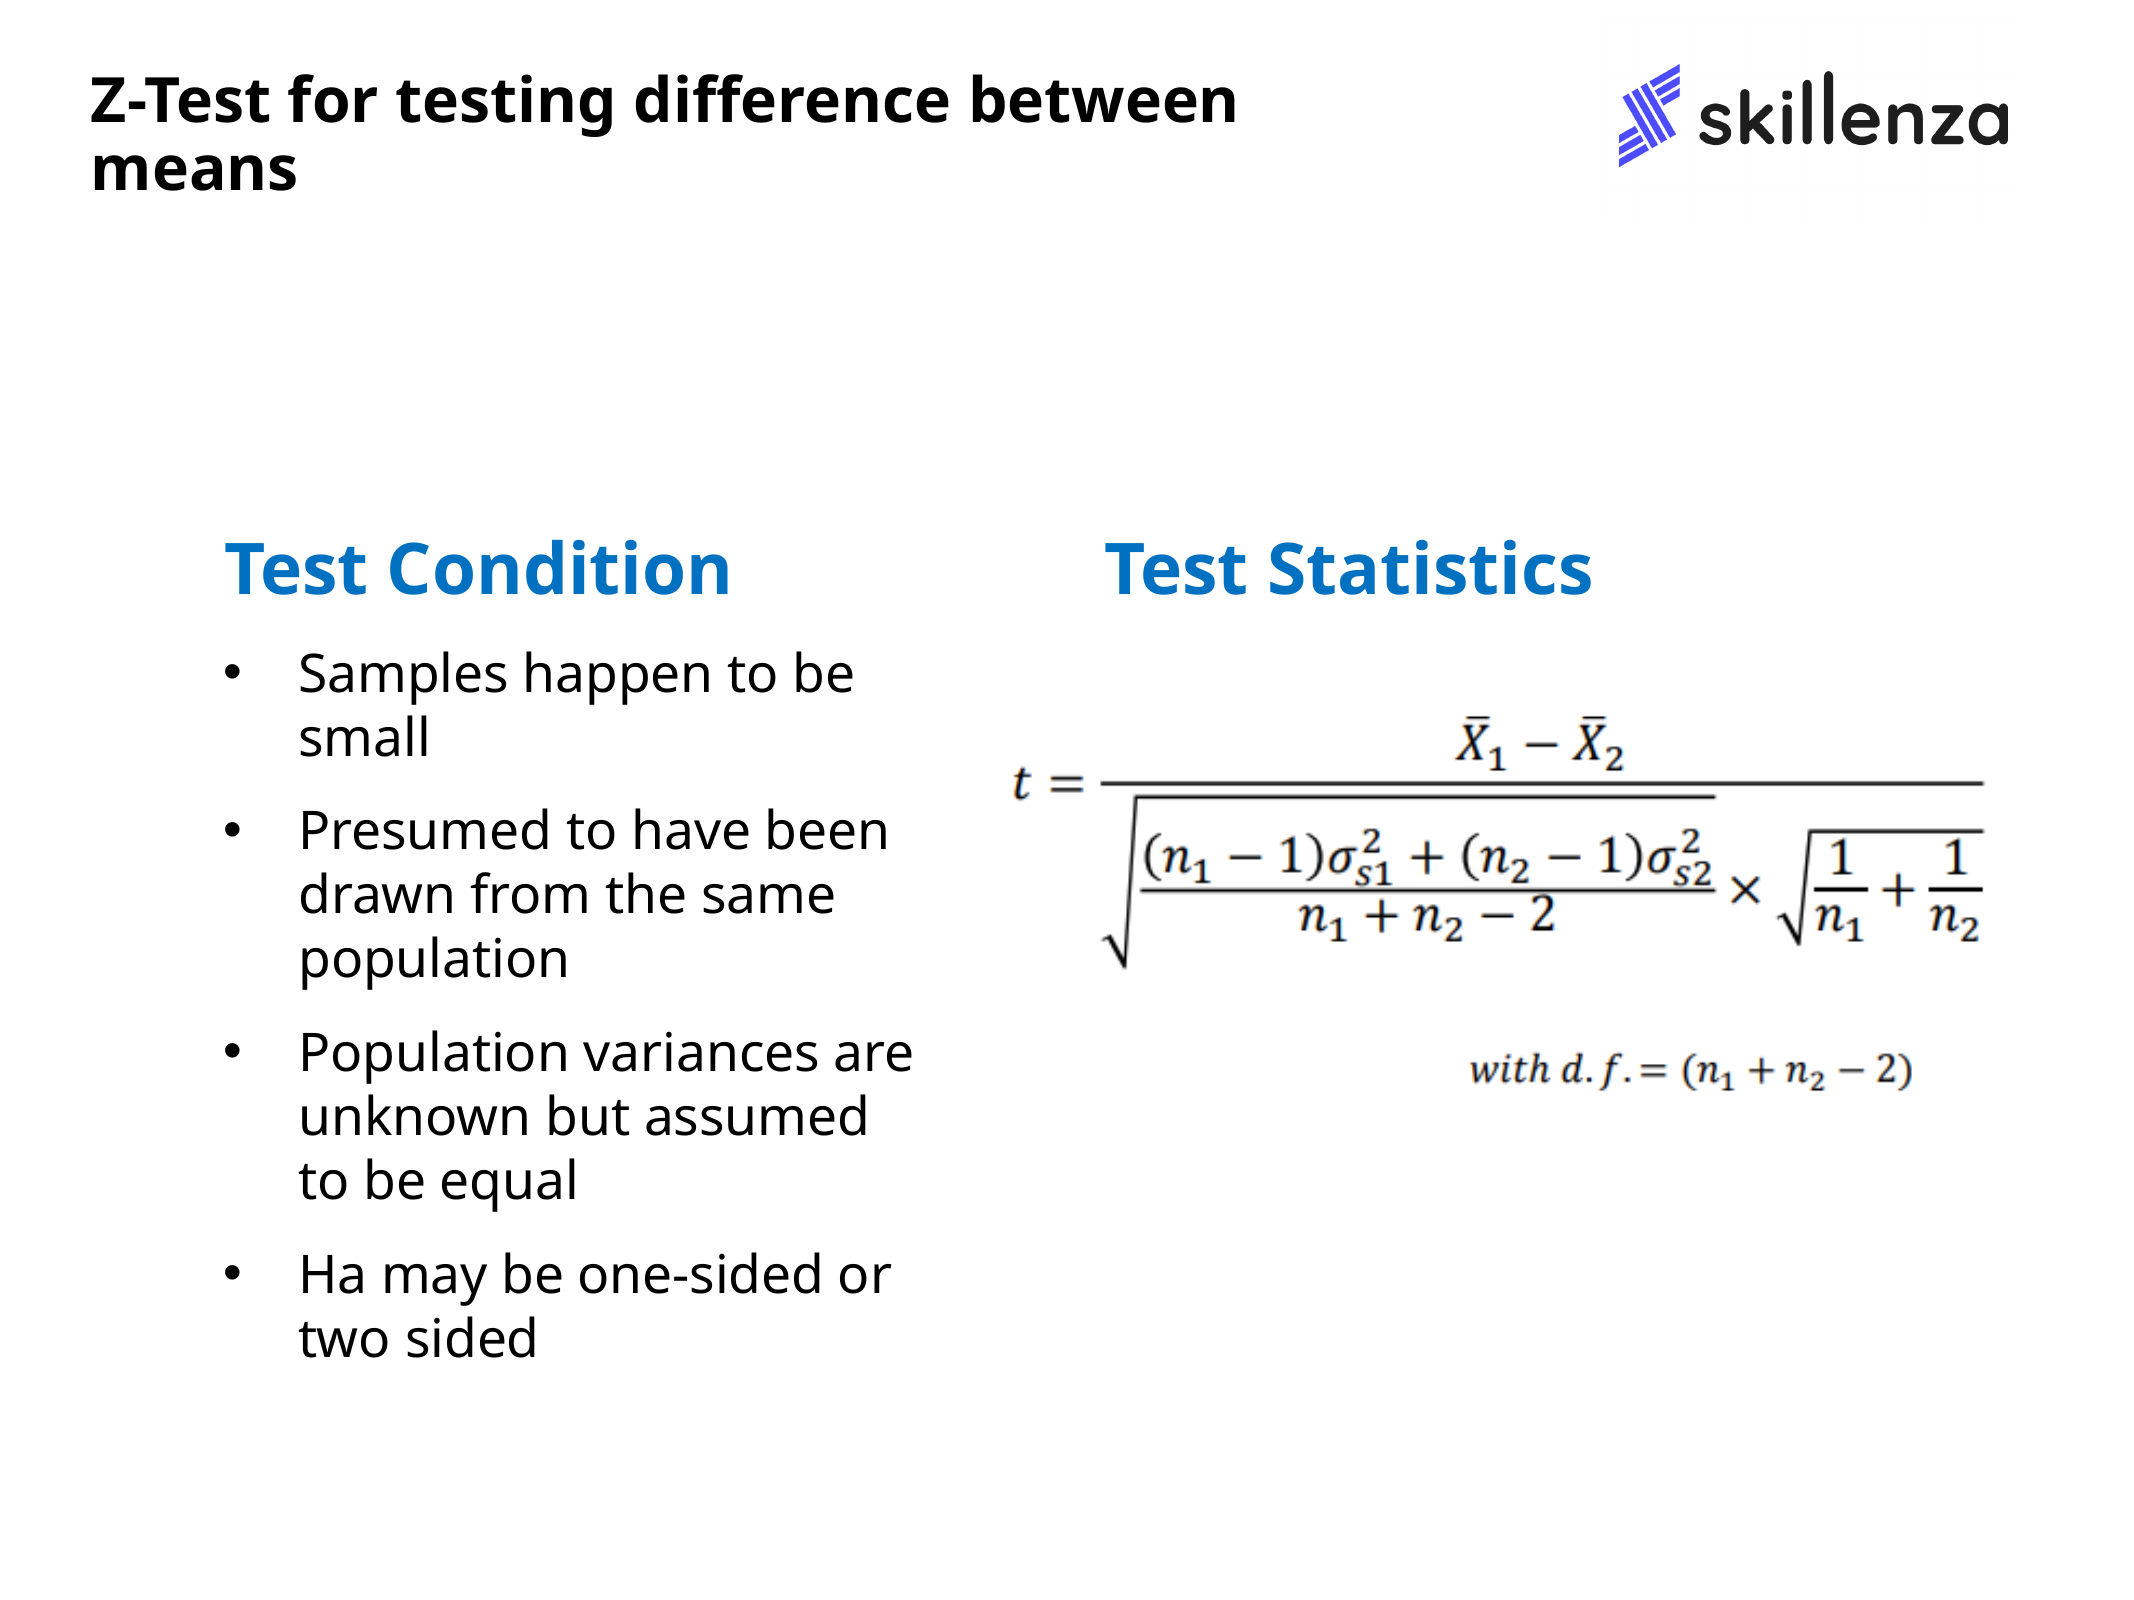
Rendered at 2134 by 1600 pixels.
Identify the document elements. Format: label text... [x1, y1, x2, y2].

text_box Test Statistics [1101, 520, 1734, 609]
picture [991, 662, 2020, 1156]
picture [1604, 11, 2022, 220]
text_box Test Condition Samples happen to be small Presumed to have been drawn from the same population Population variances are unknown but assumed to be equal Ha may be one-sided or two sided [220, 491, 978, 1462]
text_box Z-Test for testing difference between means [76, 61, 1437, 212]
